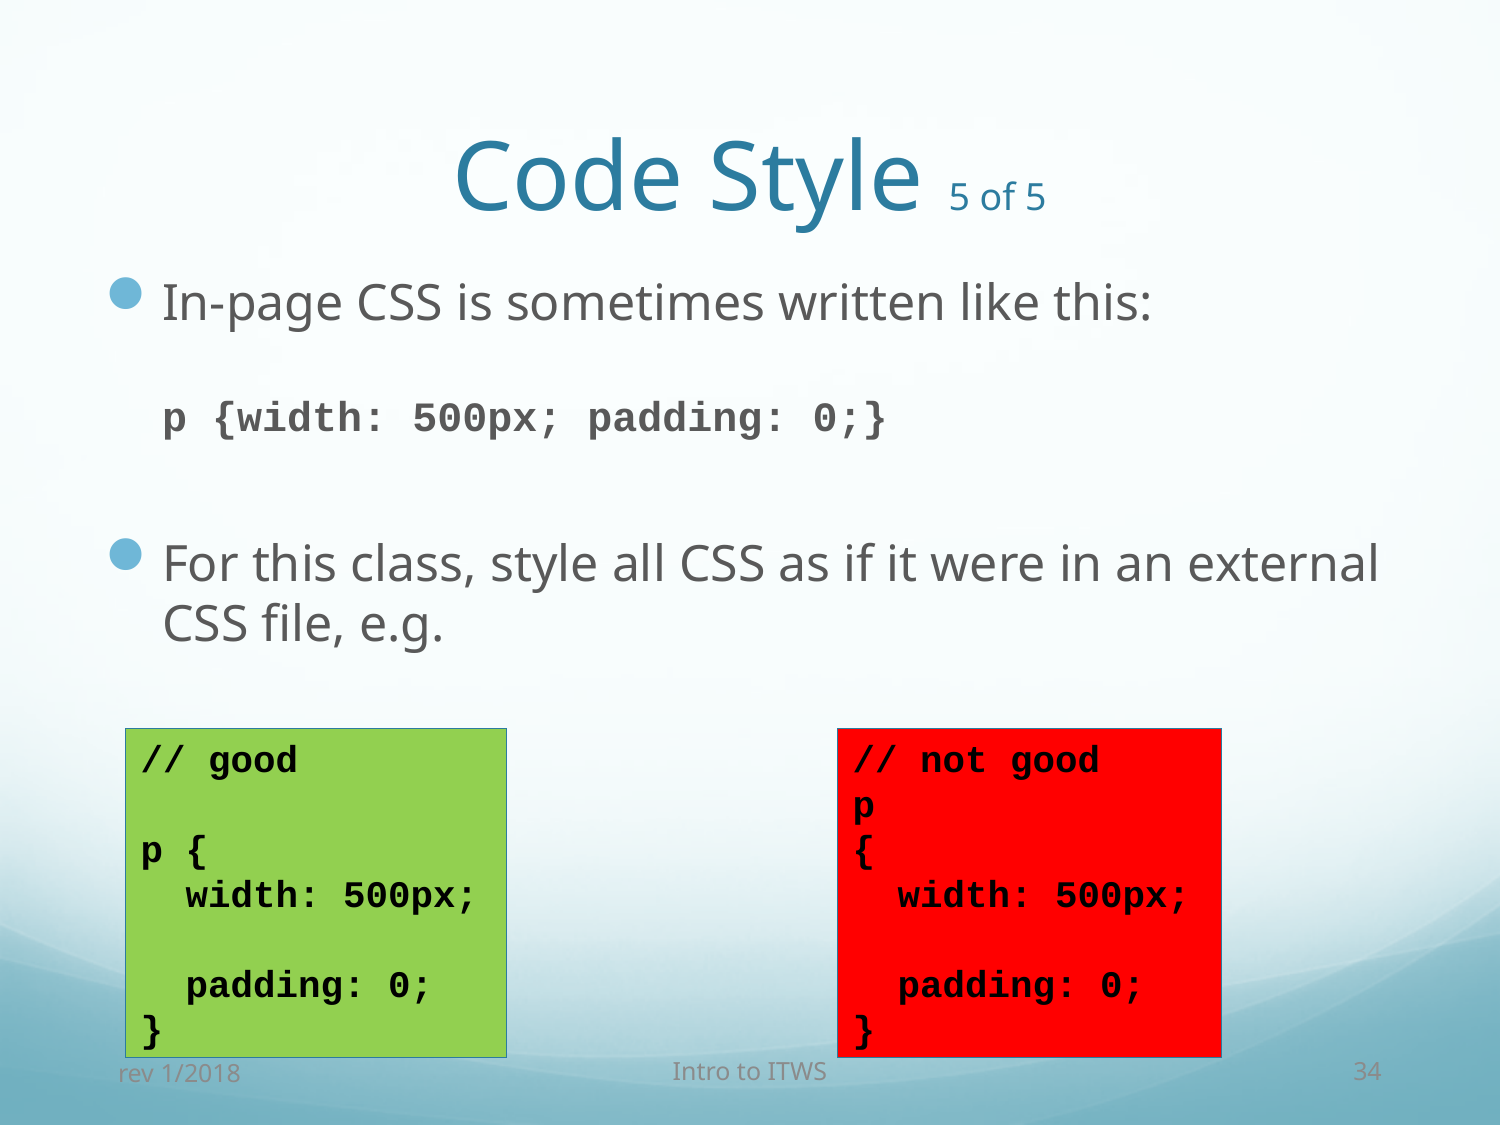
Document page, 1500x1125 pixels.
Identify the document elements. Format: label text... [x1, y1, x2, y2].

footer Intro to ITWS [571, 1042, 929, 1103]
slide_number 34 [993, 1042, 1397, 1103]
text_box // good p { width: 500px; padding: 0; } [125, 728, 507, 1058]
title Code Style 5 of 5 [89, 17, 1410, 238]
text_box // not good p { width: 500px; padding: 0; } [837, 728, 1222, 1058]
list In-page CSS is sometimes written like this: p {width: 500px; padding: 0;} For this class, style all CSS as if it were in an external CSS file, e.g. [89, 262, 1410, 976]
slide_number rev 1/2018 [103, 1042, 507, 1103]
